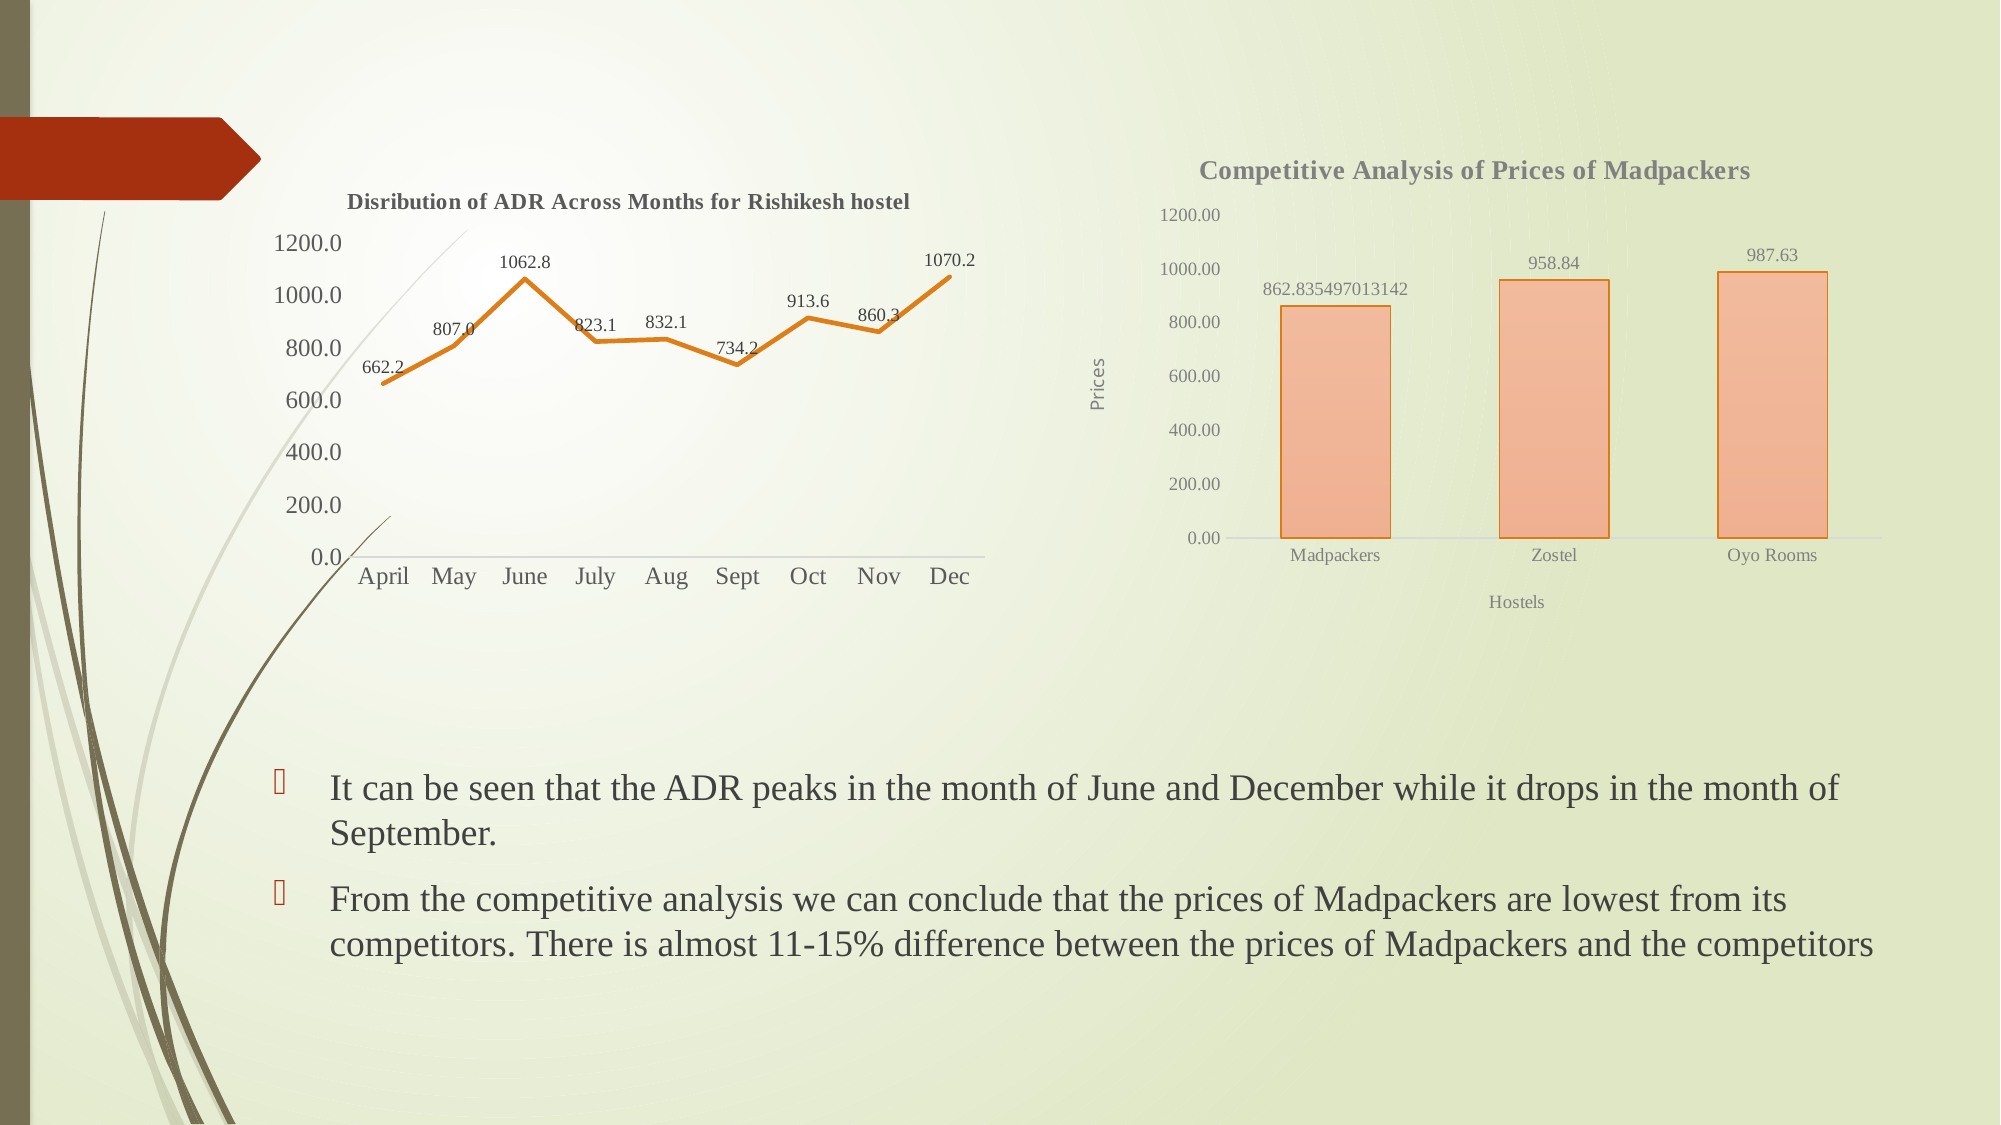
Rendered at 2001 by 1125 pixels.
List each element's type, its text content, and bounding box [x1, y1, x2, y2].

text_box It can be seen that the ADR peaks in the month of June and December while it drops in the month of September. From the competitive analysis we can conclude that the prices of Madpackers are lowest from its competitors. There is almost 11-15% difference between the prices of Madpackers and the competitors [258, 755, 1911, 1081]
chart [1051, 129, 1900, 635]
chart [258, 165, 1001, 599]
